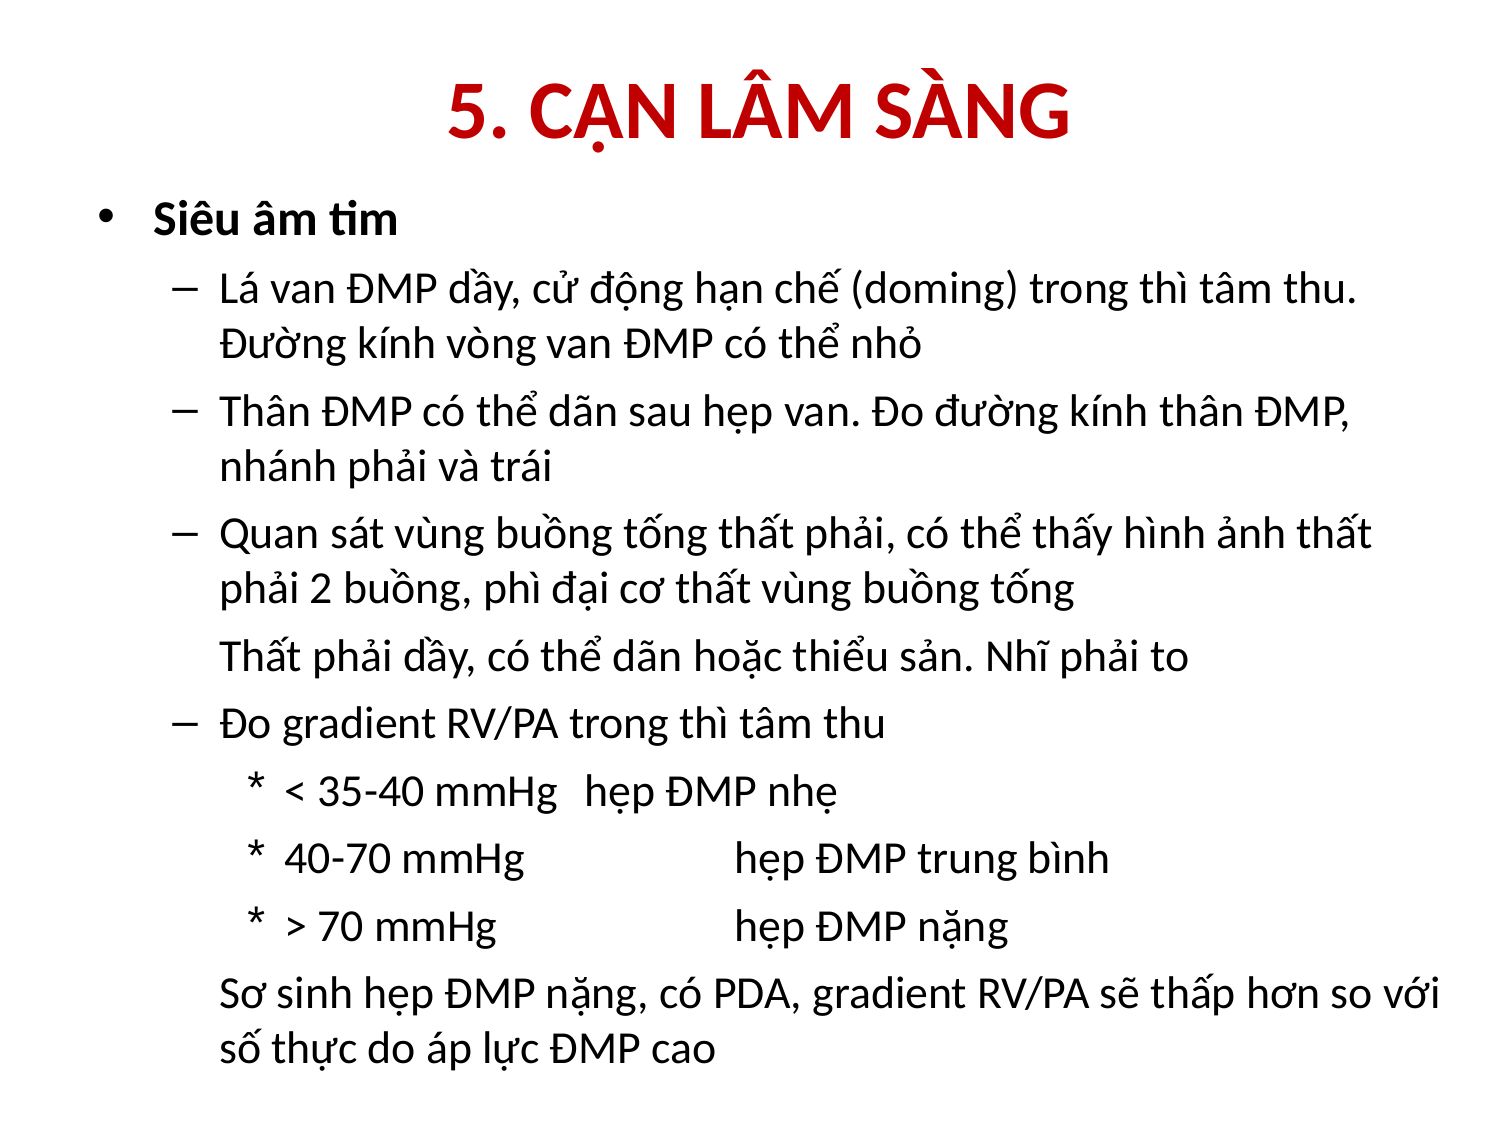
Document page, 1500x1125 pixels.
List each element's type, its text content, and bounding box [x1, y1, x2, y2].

title 5. CẬN LÂM SÀNG [241, 42, 1278, 168]
list Siêu âm tim Lá van ĐMP dầy, cử động hạn chế (doming) trong thì tâm thu. Đường kính vòng van ĐMP có thể nhỏ Thân ĐMP có thể dãn sau hẹp van. Đo đường kính thân ĐMP, nhánh phải và trái Quan sát vùng buồng tống thất phải, có thể thấy hình ảnh thất phải 2 buồng, phì đại cơ thất vùng buồng tống Thất phải dầy, có thể dãn hoặc thiểu sản. Nhĩ phải to Đo gradient RV/PA trong thì tâm thu < 35-40 mmHg hẹp ĐMP nhẹ 40-70 mmHg hẹp ĐMP trung bình > 70 mmHg hẹp ĐMP nặng Sơ sinh hẹp ĐMP nặng, có PDA, gradient RV/PA sẽ thấp hơn so với số thực do áp lực ĐMP cao [82, 177, 1479, 1115]
